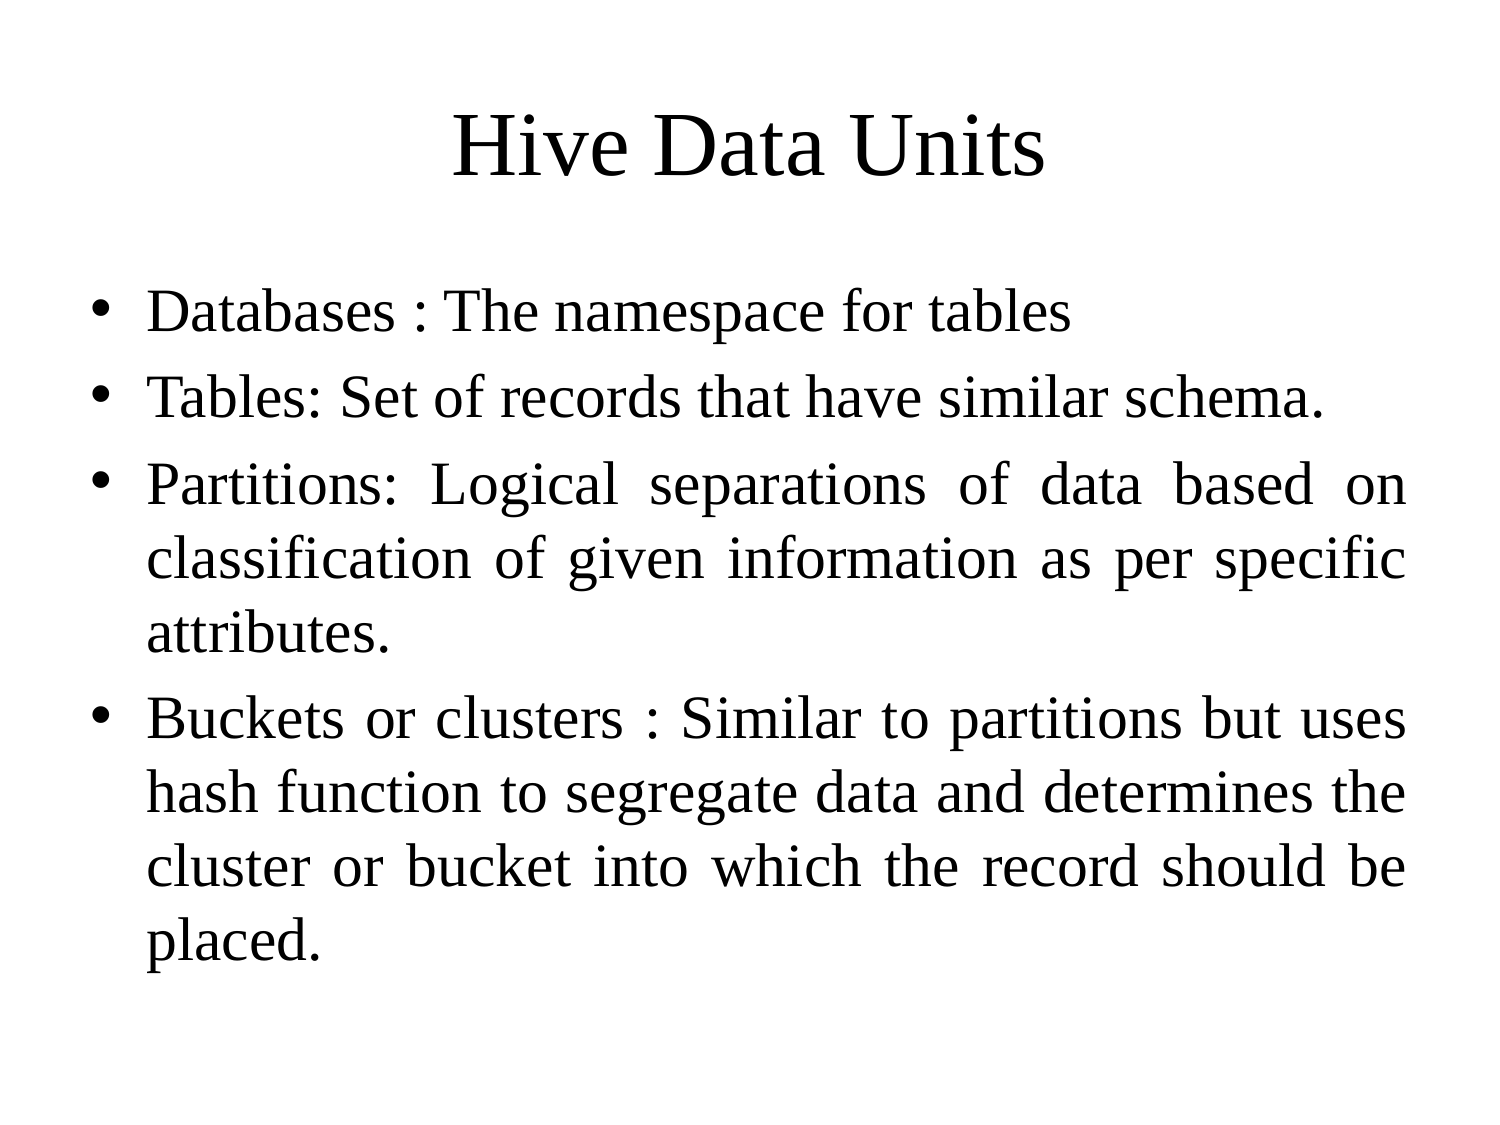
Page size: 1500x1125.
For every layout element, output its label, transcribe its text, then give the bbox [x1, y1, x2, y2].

list Databases : The namespace for tables Tables: Set of records that have similar schema. Partitions: Logical separations of data based on classification of given information as per specific attributes. Buckets or clusters : Similar to partitions but uses hash function to segregate data and determines the cluster or bucket into which the record should be placed. [75, 262, 1425, 1005]
title Hive Data Units [75, 45, 1425, 233]
